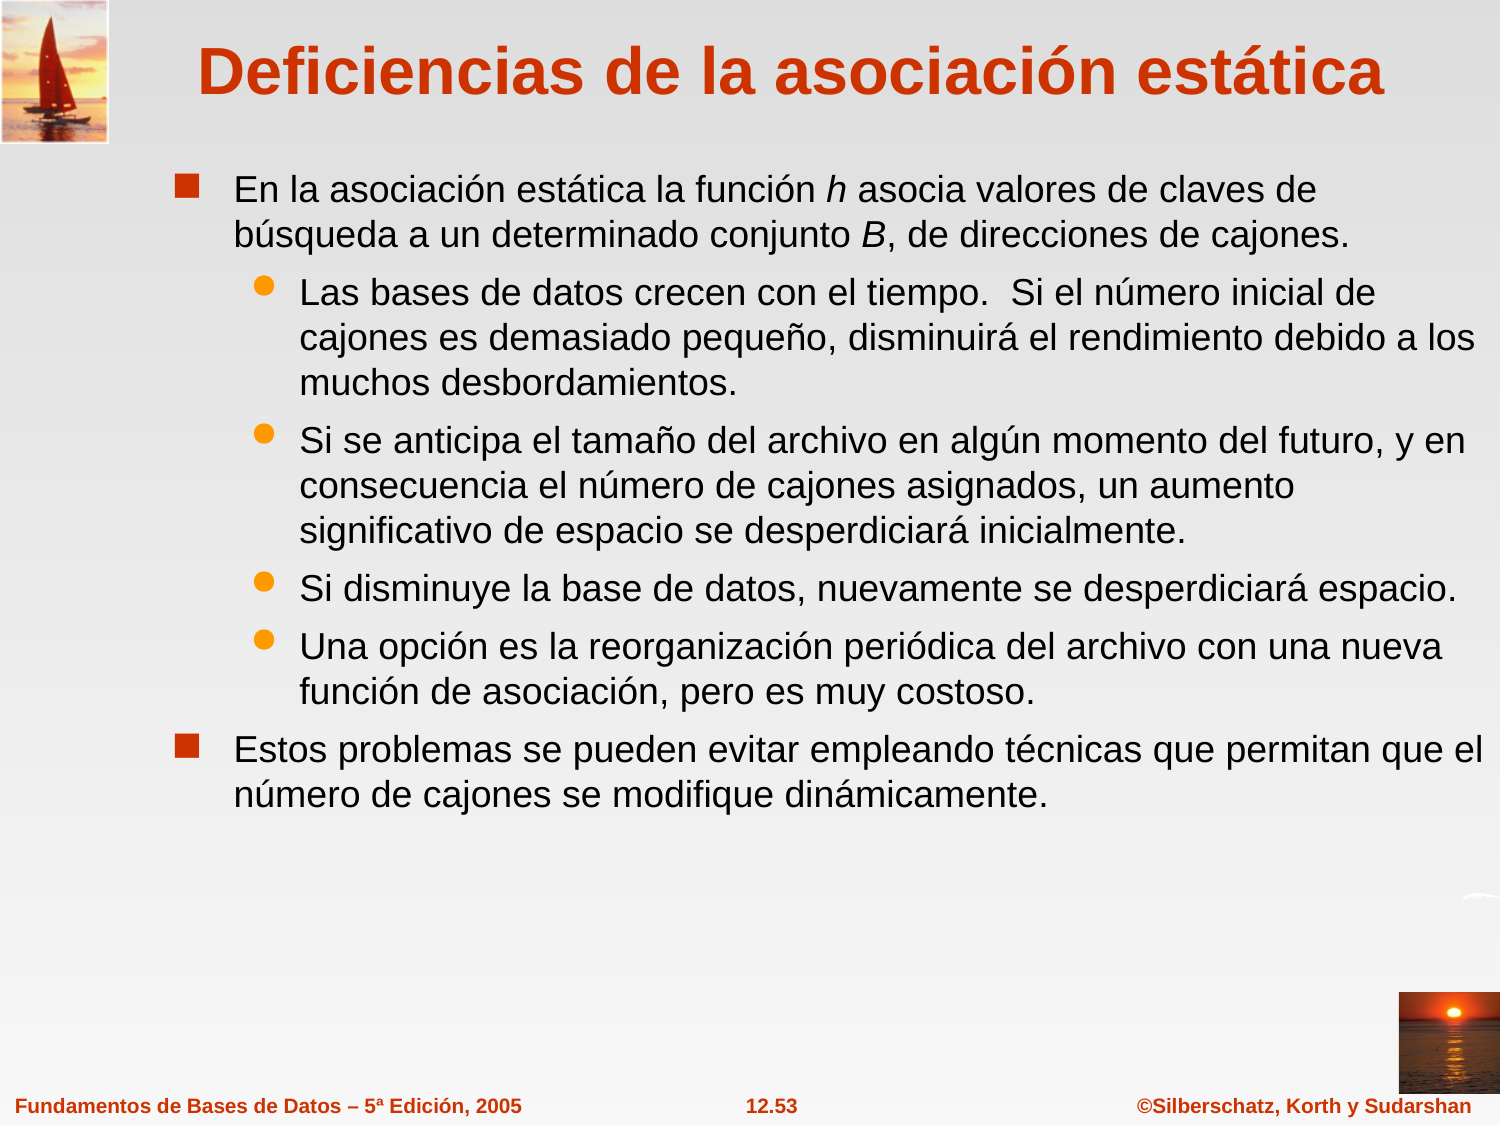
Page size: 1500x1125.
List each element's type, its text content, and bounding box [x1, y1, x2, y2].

picture [0, 0, 109, 144]
picture [1398, 992, 1500, 1094]
title Deficiencias de la asociación estática [128, 15, 1455, 116]
list En la asociación estática la función h asocia valores de claves de búsqueda a un determinado conjunto B, de direcciones de cajones. Las bases de datos crecen con el tiempo. Si el número inicial de cajones es demasiado pequeño, disminuirá el rendimiento debido a los muchos desbordamientos. Si se anticipa el tamaño del archivo en algún momento del futuro, y en consecuencia el número de cajones asignados, un aumento significativo de espacio se desperdiciará inicialmente. Si disminuye la base de datos, nuevamente se desperdiciará espacio. Una opción es la reorganización periódica del archivo con una nueva función de asociación, pero es muy costoso. Estos problemas se pueden evitar empleando técnicas que permitan que el número de cajones se modifique dinámicamente. [162, 156, 1500, 833]
